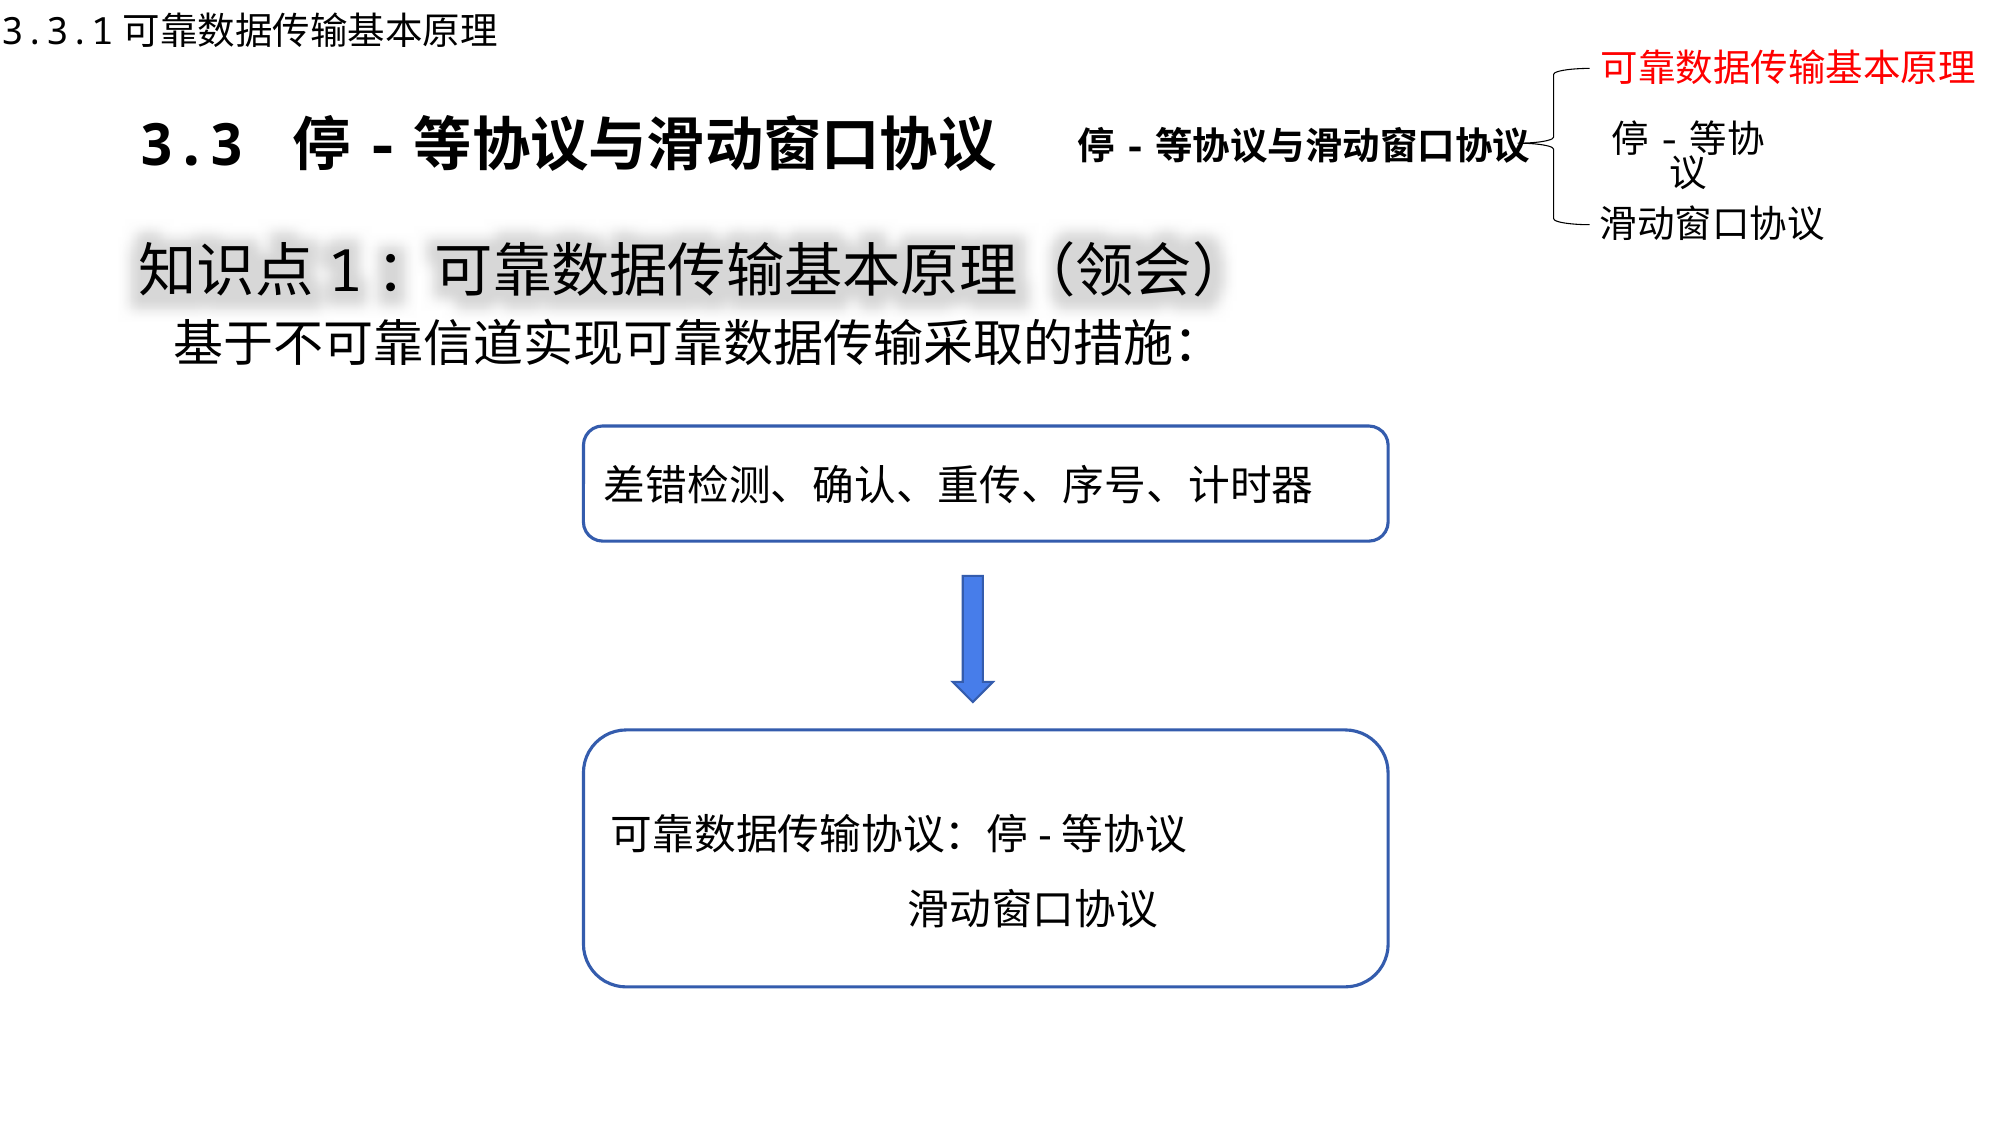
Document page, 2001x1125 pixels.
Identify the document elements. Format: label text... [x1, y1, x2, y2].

text_box [120, 160, 1069, 165]
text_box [1069, 48, 1993, 254]
text_box 基于不可靠信道实现可靠数据传输采取的措施： [158, 304, 1414, 379]
text_box 可靠数据传输协议：停-等协议 滑动窗口协议 [582, 728, 1390, 988]
text_box 知识点1：可靠数据传输基本原理（领会） [120, 172, 1945, 329]
text_box 差错检测、确认、重传、序号、计时器 [582, 424, 1390, 543]
text_box [950, 574, 996, 704]
text_box 3.3.1可靠数据传输基本原理 [0, 0, 513, 60]
text_box 3.3 停-等协议与滑动窗口协议 [120, 97, 1069, 155]
